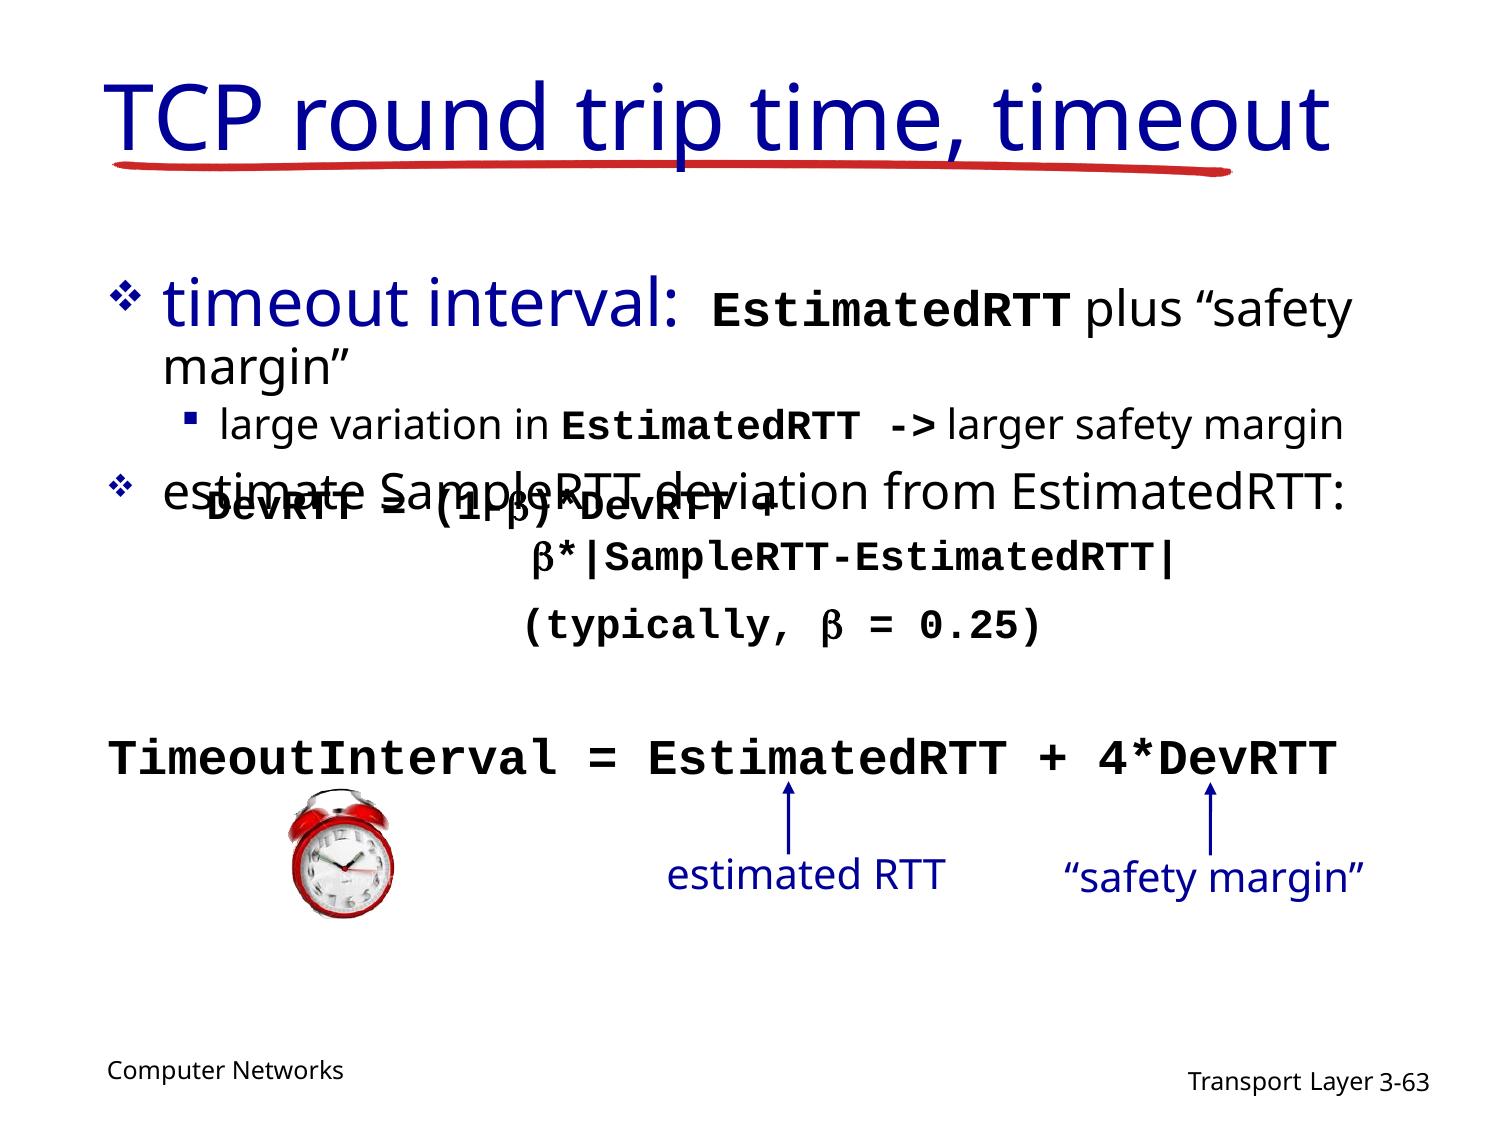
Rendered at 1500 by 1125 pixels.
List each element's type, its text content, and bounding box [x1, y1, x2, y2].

text_box TimeoutInterval = EstimatedRTT + 4*DevRTT [92, 716, 1392, 831]
slide_number Computer Networks [91, 1047, 405, 1097]
text_box “safety margin” [1049, 843, 1379, 909]
text_box (typically,  = 0.25) [505, 589, 1062, 655]
footer Transport Layer [913, 1053, 1389, 1101]
text_box [782, 781, 795, 855]
picture [275, 782, 400, 920]
picture [107, 155, 1246, 183]
list timeout interval: EstimatedRTT plus “safety margin” large variation in EstimatedRTT -> larger safety margin estimate SampleRTT deviation from EstimatedRTT: [91, 261, 1391, 507]
slide_number 3-63 [1364, 1058, 1476, 1105]
text_box estimated RTT [651, 840, 962, 906]
text_box [1204, 782, 1217, 856]
text_box DevRTT = (1-)*DevRTT + *|SampleRTT-EstimatedRTT| [191, 471, 1337, 586]
title TCP round trip time, timeout [89, 38, 1364, 190]
